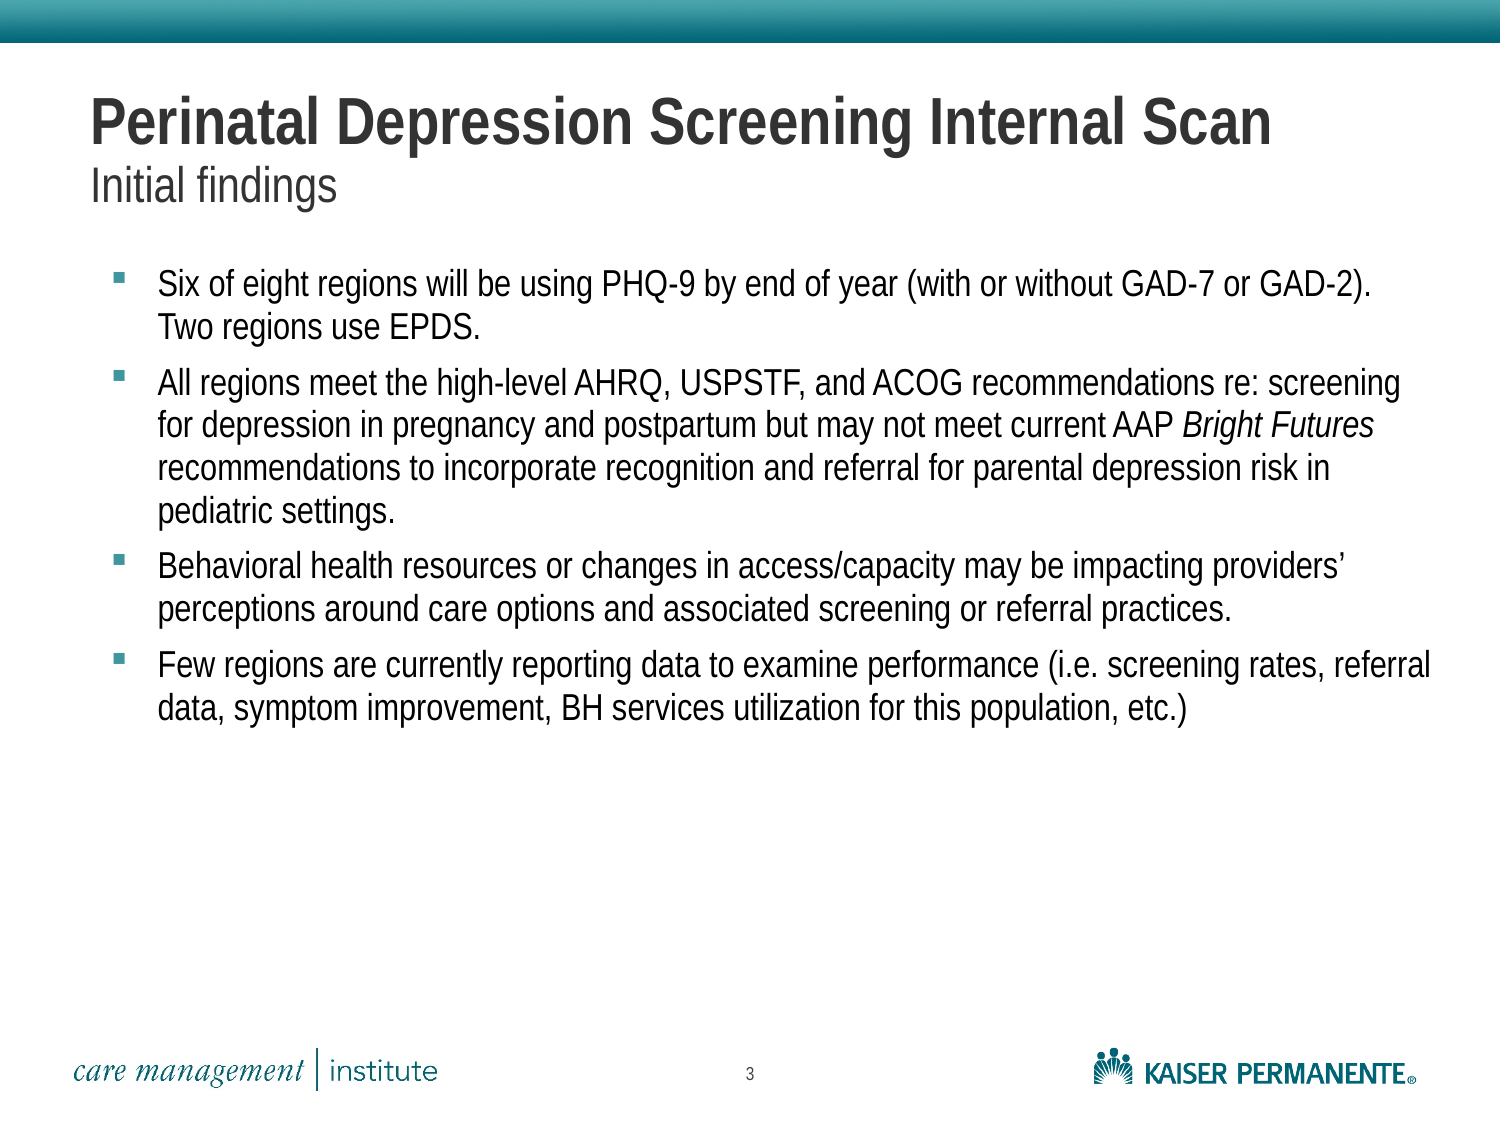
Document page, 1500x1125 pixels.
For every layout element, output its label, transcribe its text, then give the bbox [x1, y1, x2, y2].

title Perinatal Depression Screening Internal Scan Initial findings [75, 78, 1425, 221]
list Six of eight regions will be using PHQ-9 by end of year (with or without GAD-7 or GAD-2). Two regions use EPDS. All regions meet the high-level AHRQ, USPSTF, and ACOG recommendations re: screening for depression in pregnancy and postpartum but may not meet current AAP Bright Futures recommendations to incorporate recognition and referral for parental depression risk in pediatric settings. Behavioral health resources or changes in access/capacity may be impacting providers’ perceptions around care options and associated screening or referral practices. Few regions are currently reporting data to examine performance (i.e. screening rates, referral data, symptom improvement, BH services utilization for this population, etc.) [95, 254, 1449, 750]
picture [0, 0, 1500, 43]
picture [74, 1048, 437, 1091]
slide_number 3 [711, 1053, 789, 1092]
picture [1094, 1033, 1422, 1084]
